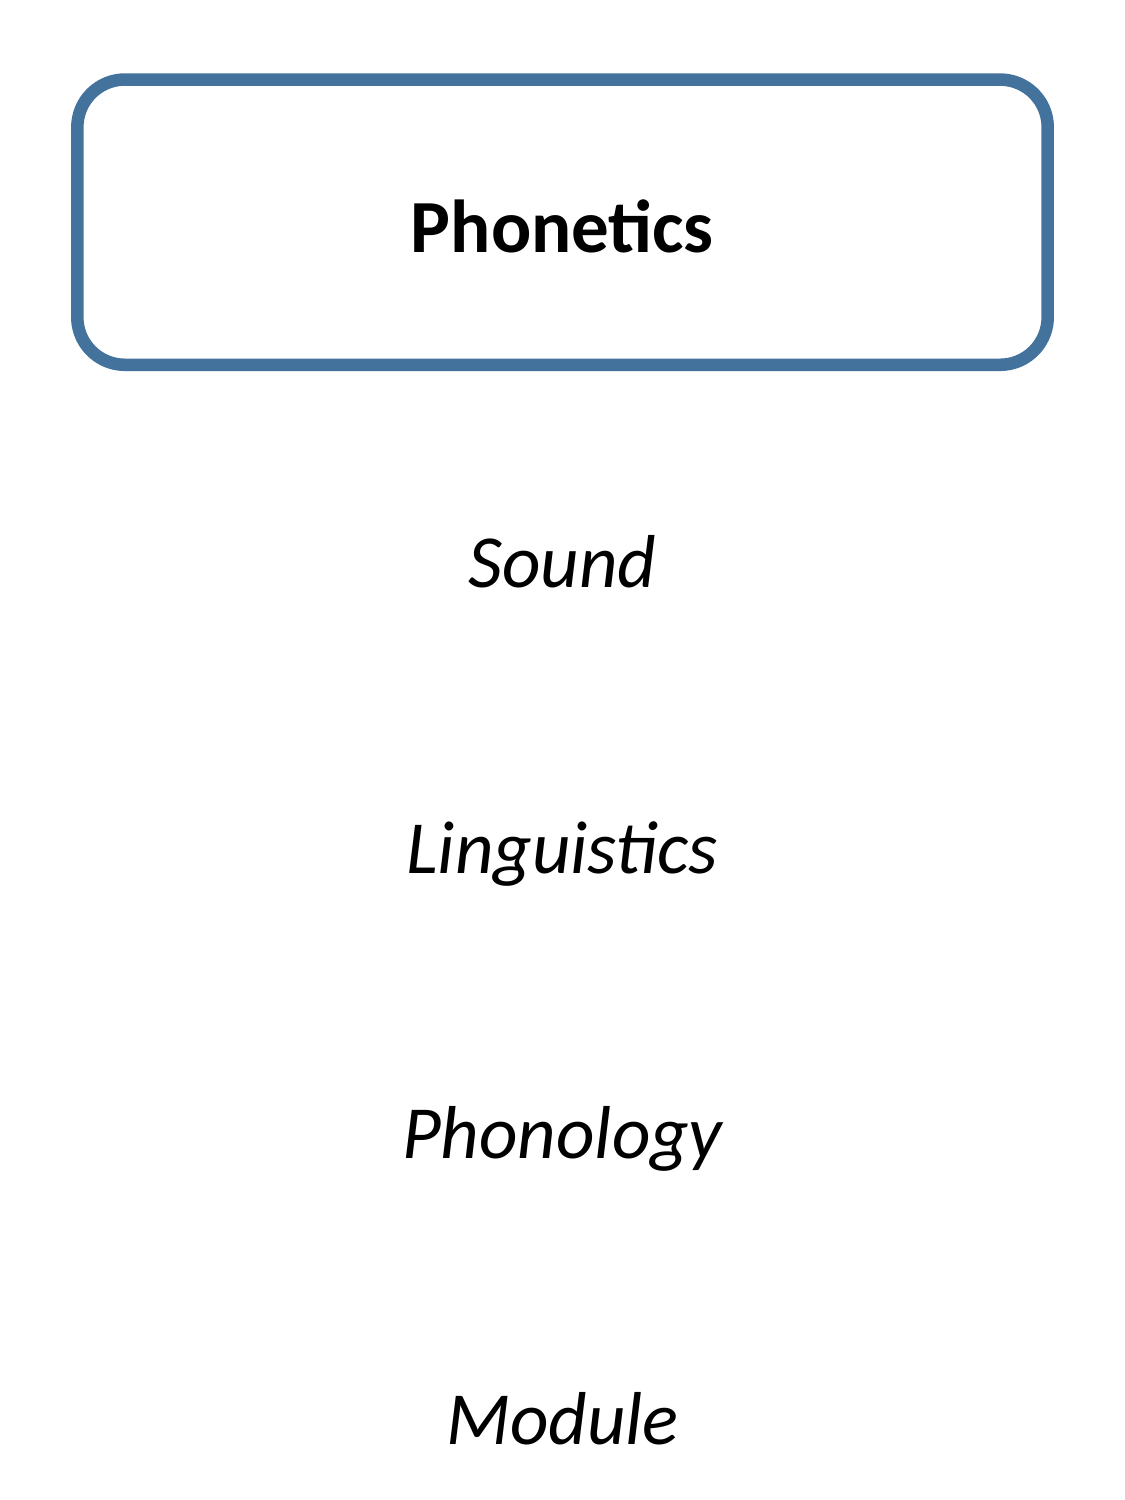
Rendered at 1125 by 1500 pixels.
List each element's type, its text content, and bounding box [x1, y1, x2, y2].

list Sound Linguistics Phonology Module [77, 399, 1048, 1352]
text_box Phonetics [76, 78, 1049, 366]
